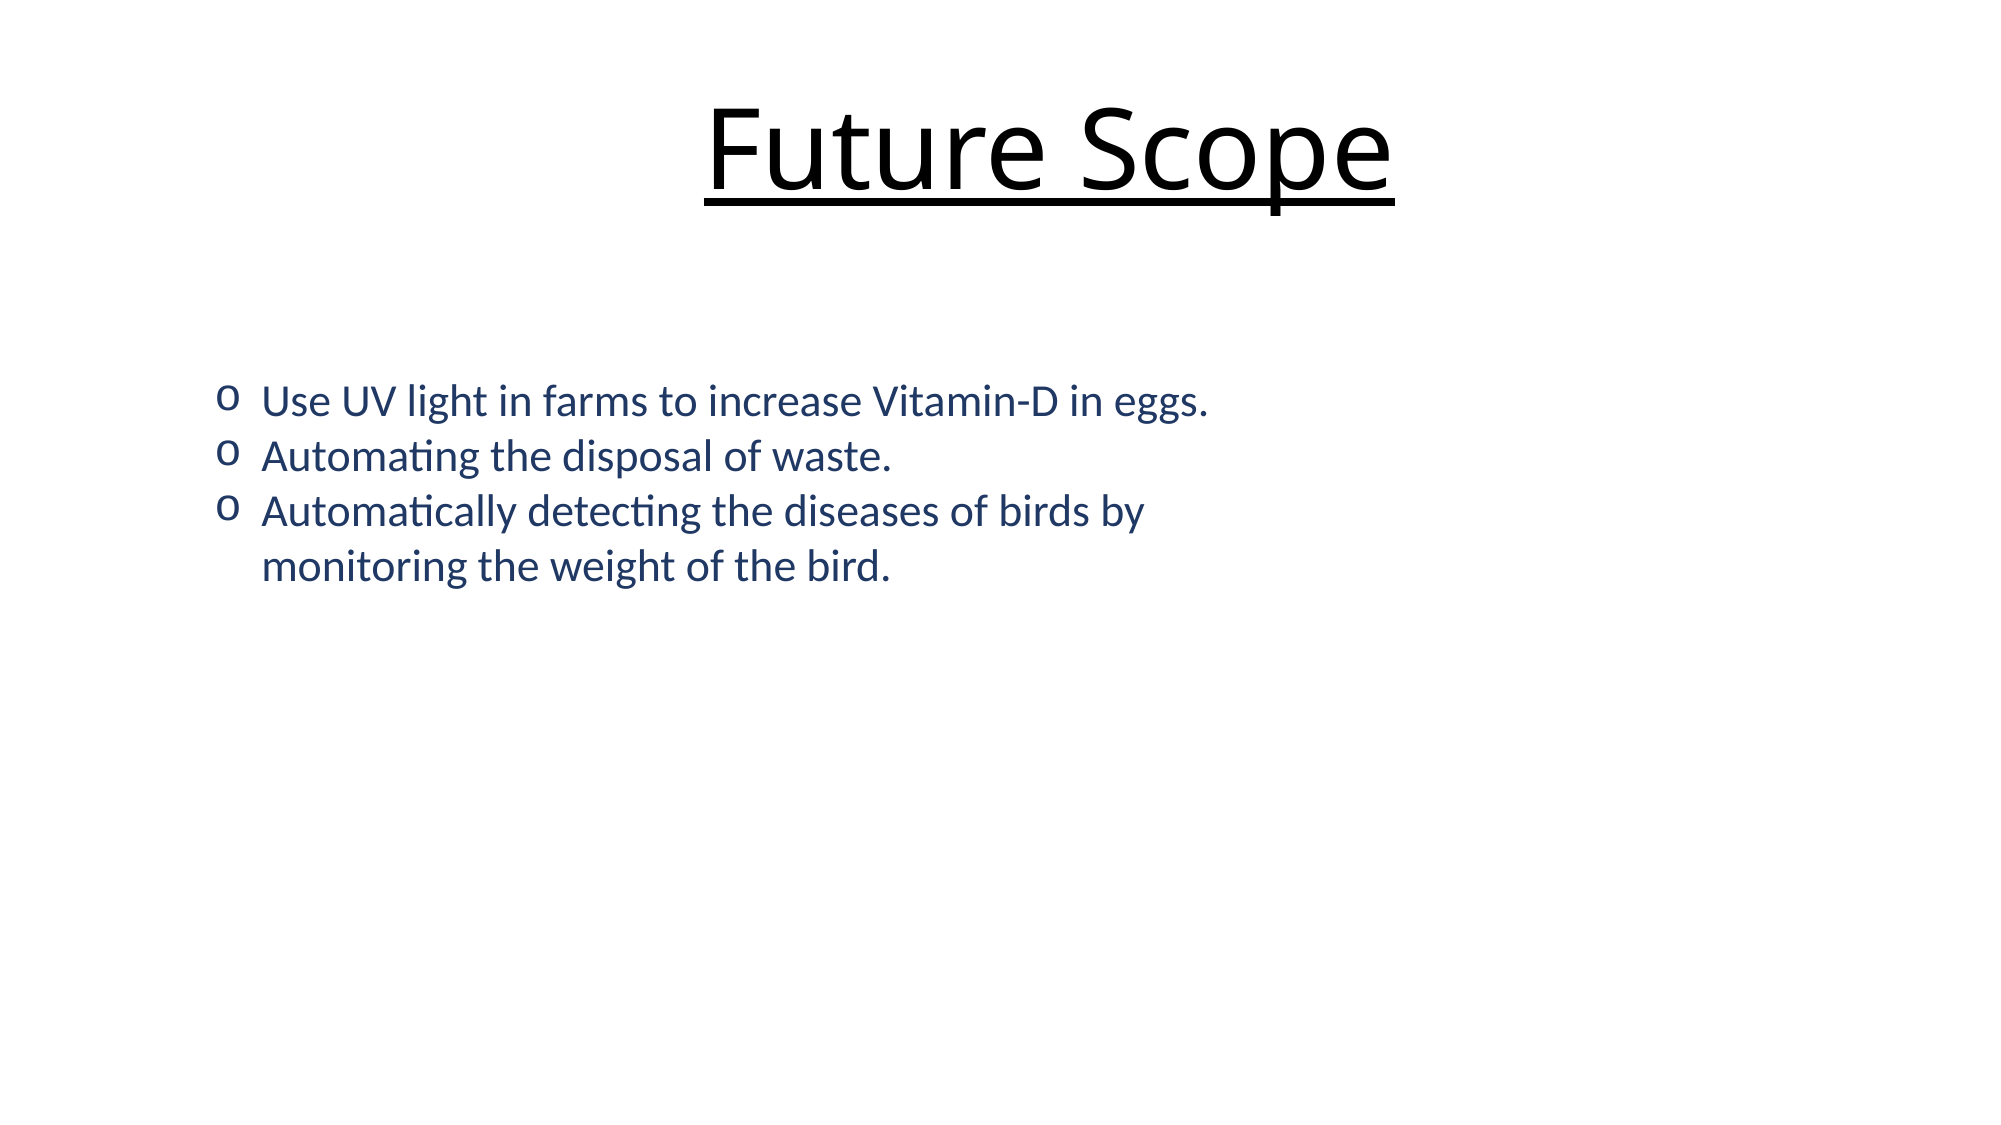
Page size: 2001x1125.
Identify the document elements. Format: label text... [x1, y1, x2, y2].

text_box Use UV light in farms to increase Vitamin-D in eggs. Automating the disposal of waste. Automatically detecting the diseases of birds by monitoring the weight of the bird. [199, 363, 1277, 599]
text_box Future Scope [365, 69, 1734, 219]
